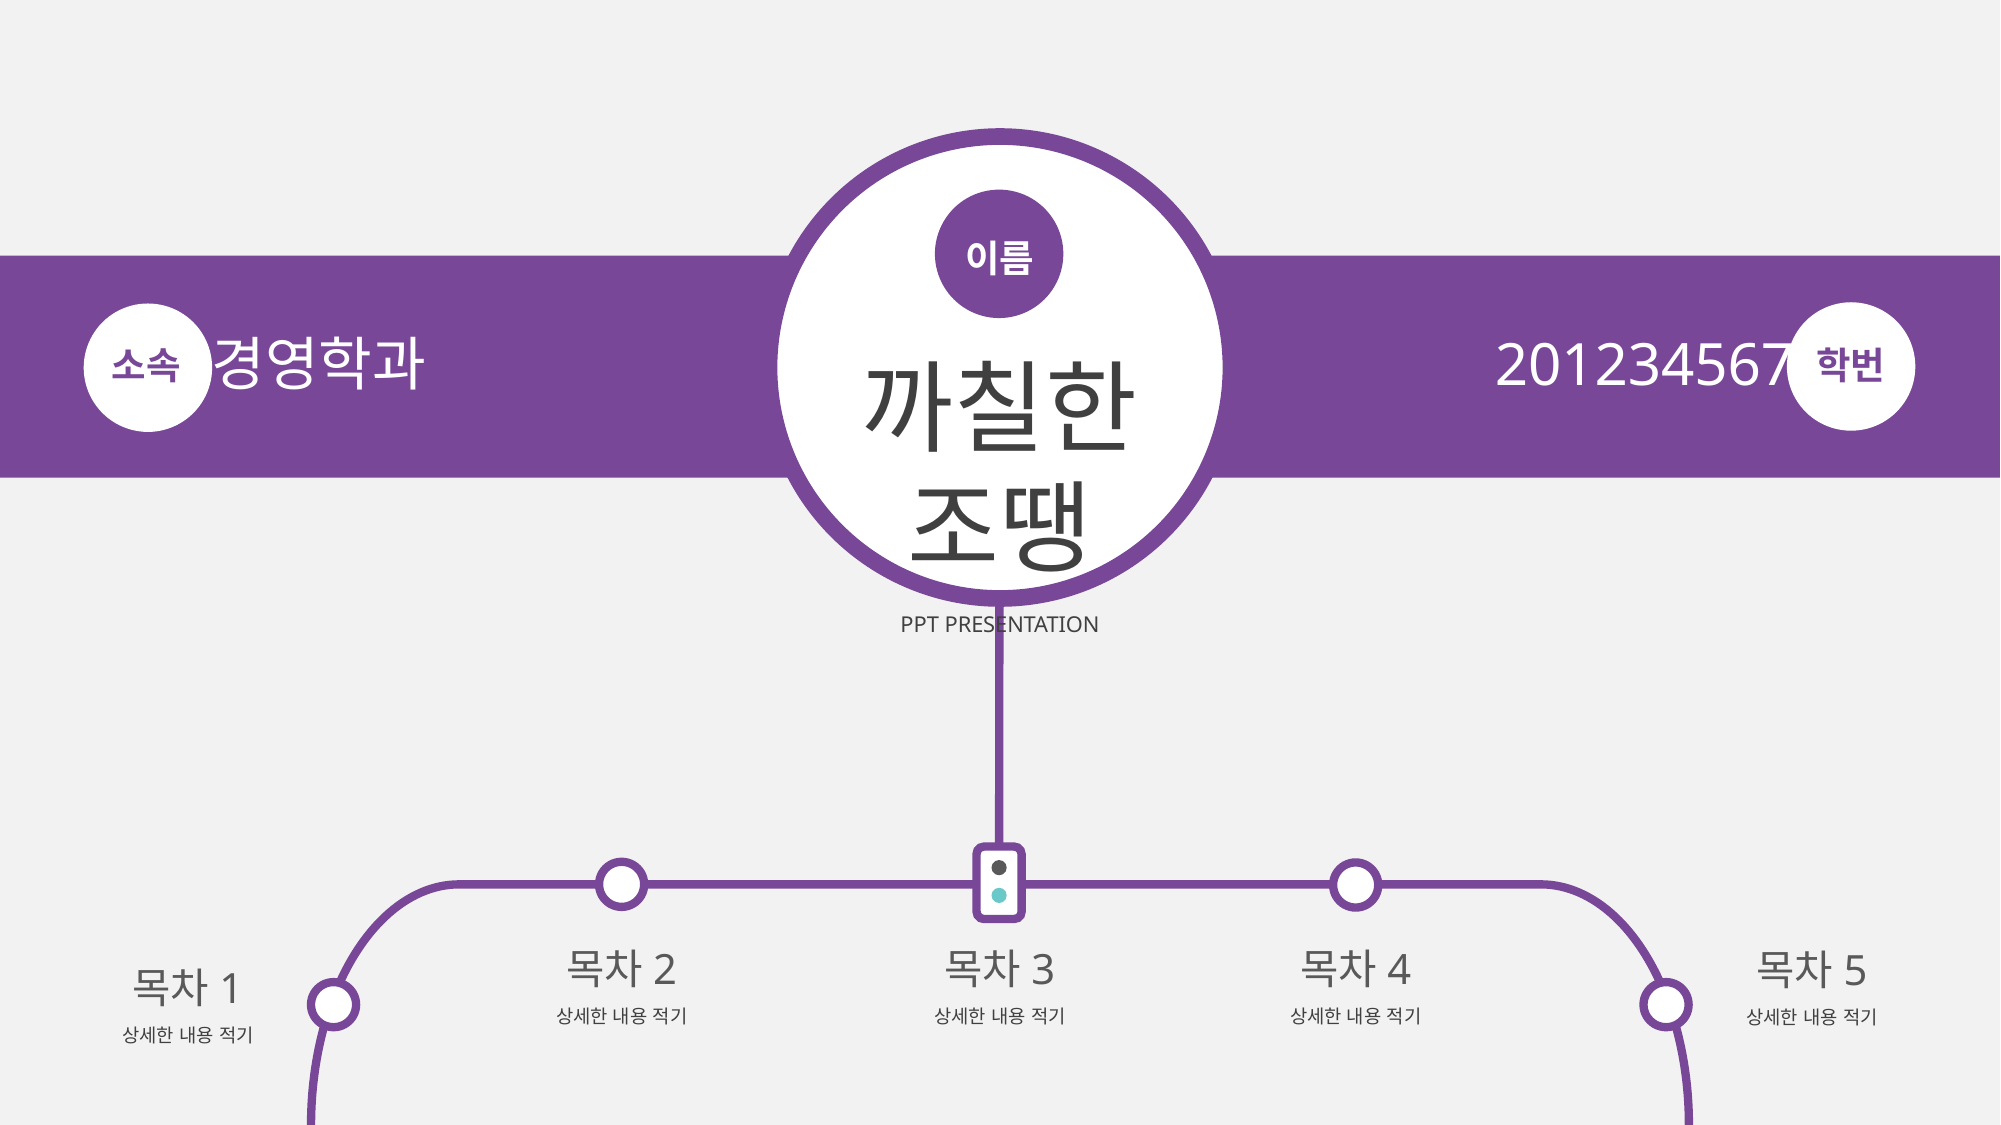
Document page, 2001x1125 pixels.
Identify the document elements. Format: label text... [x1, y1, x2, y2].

text_box [598, 860, 646, 908]
text_box [990, 886, 1008, 905]
text_box [990, 858, 1008, 877]
text_box [770, 135, 1230, 336]
text_box [975, 845, 1023, 921]
text_box 목차1 상세한 내용 적기 [72, 954, 303, 1054]
text_box 목차2 상세한 내용 적기 [506, 935, 737, 1035]
text_box [1001, 188, 1065, 320]
text_box 까칠한 조땡 PPT PRESENTATION [769, 336, 999, 644]
text_box 목차5 상세한 내용 적기 [1697, 936, 1927, 1036]
text_box 경영학과 [197, 319, 441, 405]
text_box 목차3 상세한 내용 적기 [884, 935, 1115, 1035]
text_box [0, 255, 796, 479]
text_box [1204, 255, 2000, 479]
text_box [1785, 301, 1917, 432]
text_box 목차4 상세한 내용 적기 [1240, 936, 1471, 1035]
text_box [82, 302, 214, 433]
text_box [309, 981, 358, 1029]
text_box [1332, 861, 1380, 909]
text_box [933, 188, 999, 320]
text_box 이름 [950, 227, 999, 288]
text_box 까칠한 조땡 PPT PRESENTATION [1001, 336, 1231, 644]
text_box 이름 [1001, 227, 1050, 288]
text_box [310, 883, 1690, 1125]
text_box [1642, 981, 1690, 1029]
text_box 학번 [1801, 334, 1901, 395]
text_box 201234567 [1480, 319, 1805, 405]
text_box 소속 [96, 334, 196, 395]
